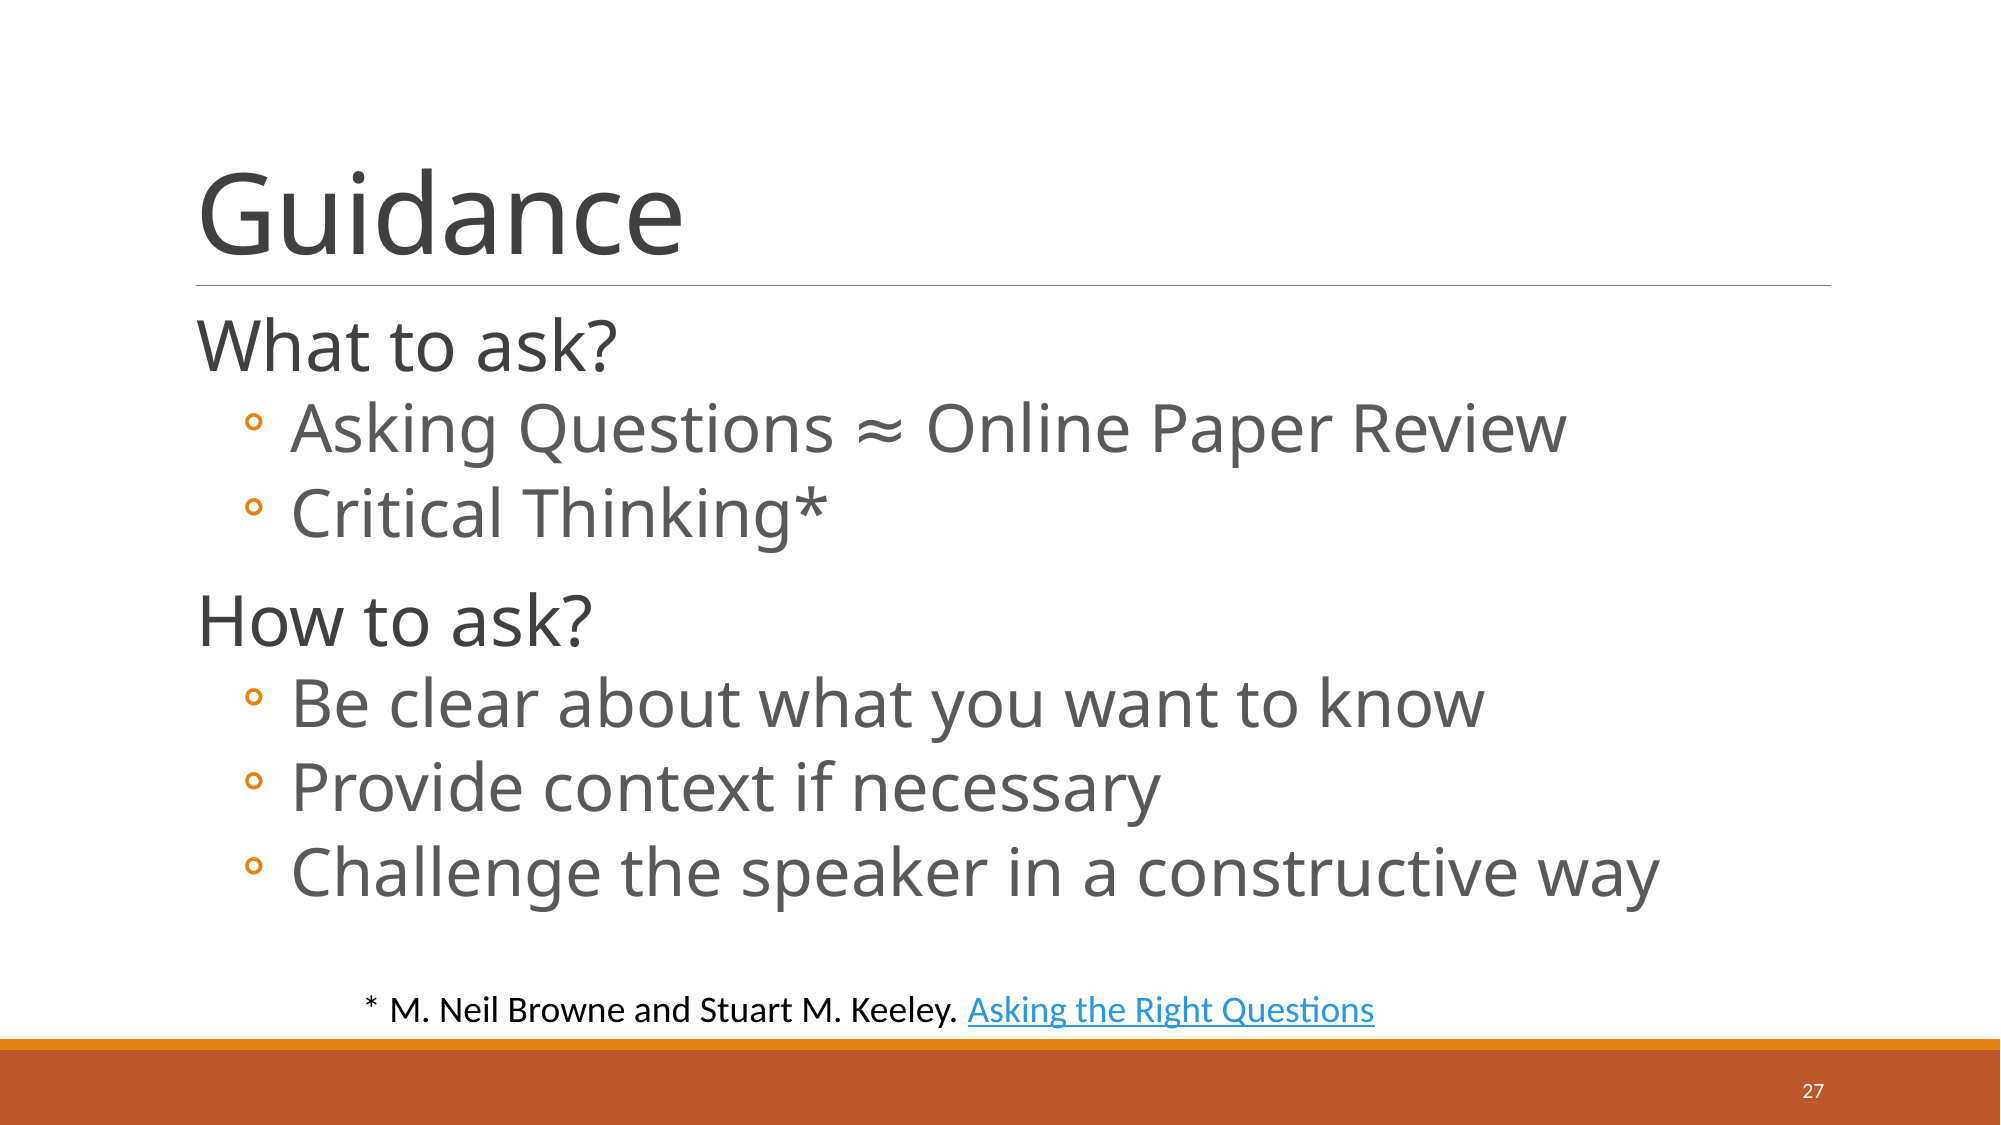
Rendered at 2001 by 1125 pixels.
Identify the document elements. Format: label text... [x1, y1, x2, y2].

text_box * M. Neil Browne and Stuart M. Keeley. Asking the Right Questions [347, 977, 1391, 1038]
list What to ask? Asking Questions ≈ Online Paper Review Critical Thinking* How to ask? Be clear about what you want to know Provide context if necessary Challenge the speaker in a constructive way [180, 302, 1830, 963]
slide_number 27 [1624, 1059, 1840, 1120]
title Guidance [180, 47, 1830, 285]
